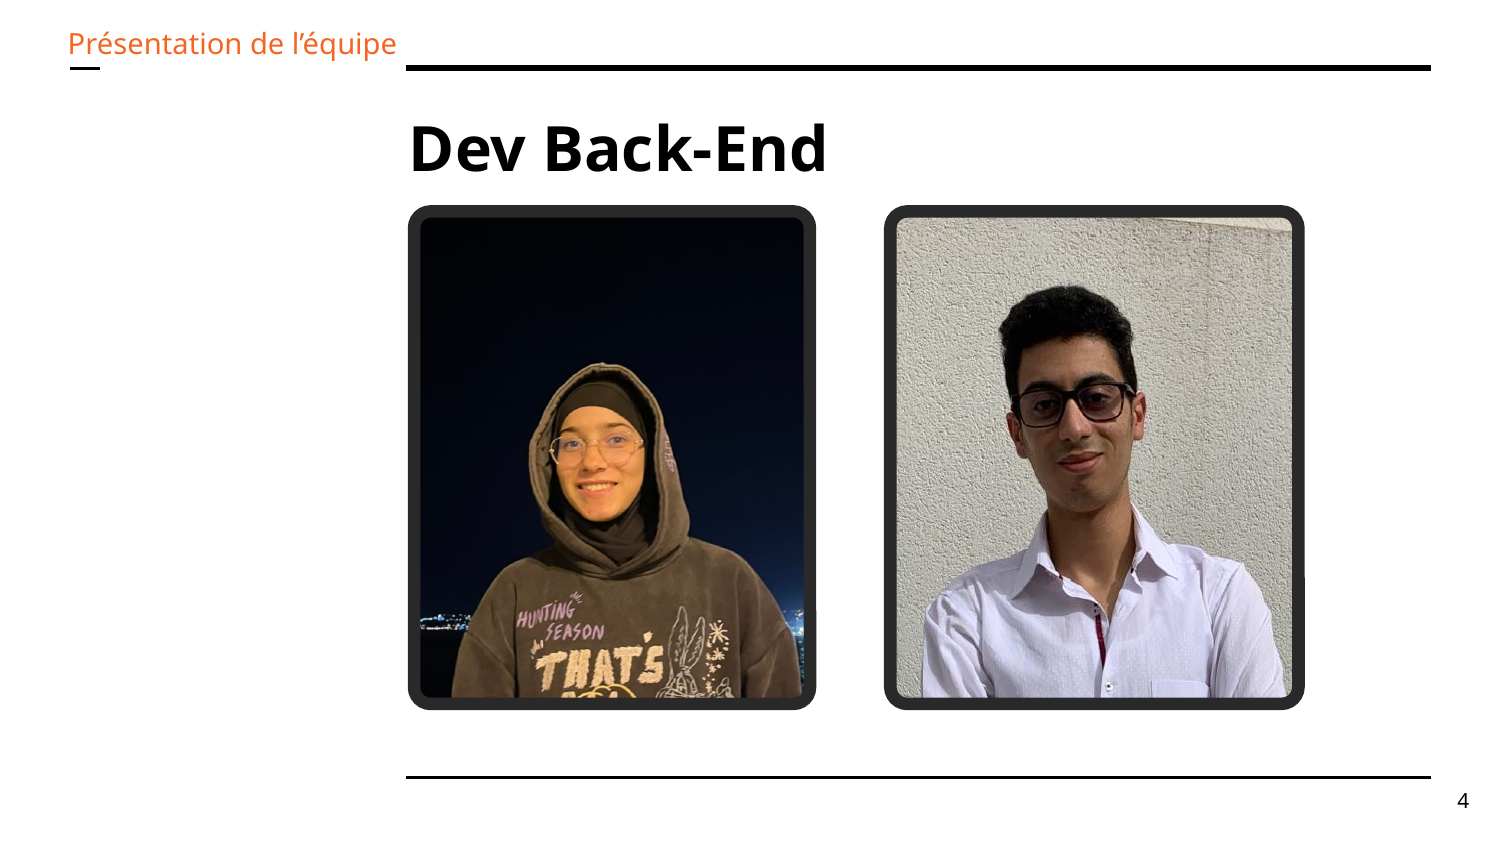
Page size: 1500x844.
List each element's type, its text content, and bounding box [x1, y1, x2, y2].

title Dev Back-End [393, 94, 1431, 199]
picture [413, 211, 811, 705]
picture [889, 211, 1299, 705]
text_box Présentation de l’équipe [53, 17, 456, 68]
slide_number 4 [1394, 769, 1484, 834]
